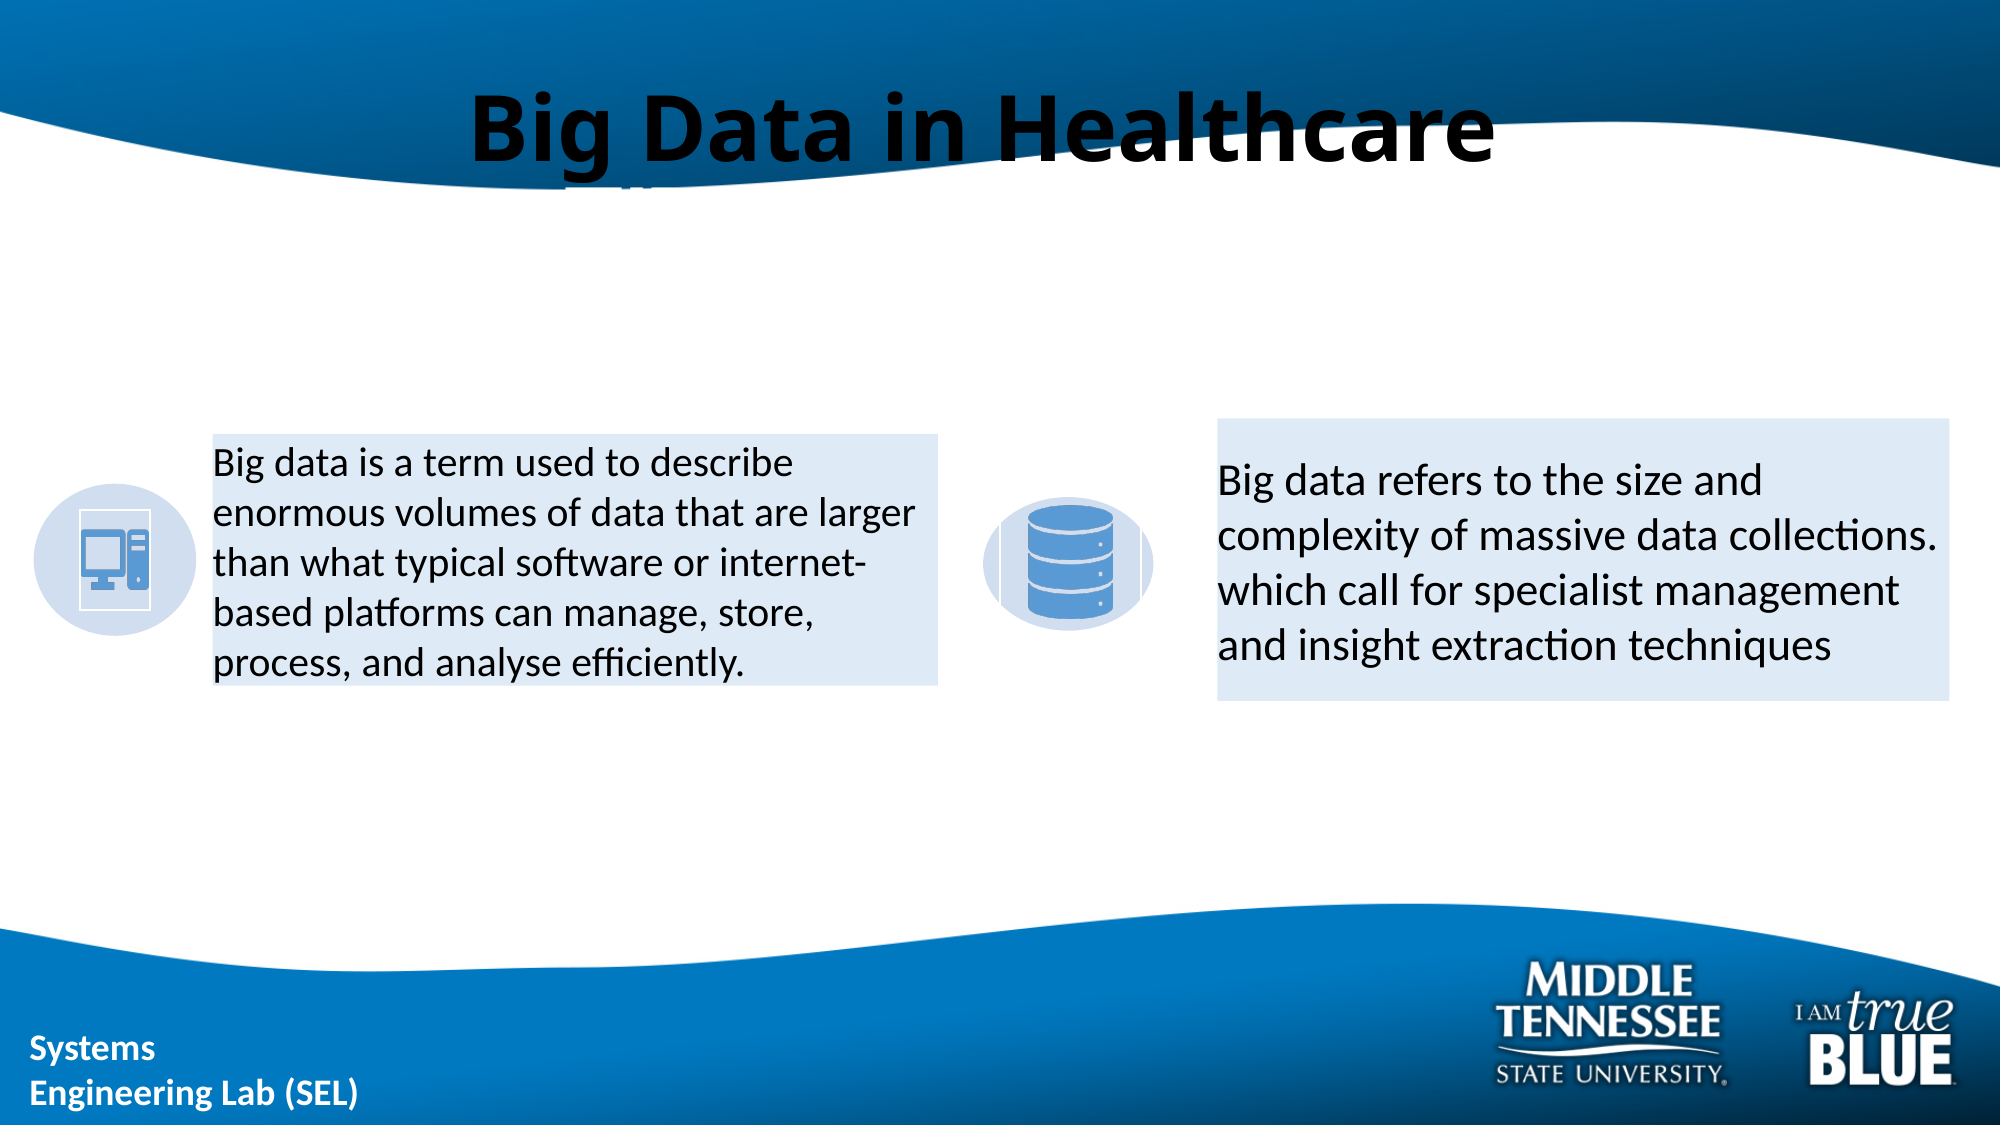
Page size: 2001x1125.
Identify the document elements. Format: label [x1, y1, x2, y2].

list [0, 205, 1992, 914]
picture [0, 0, 2000, 1125]
